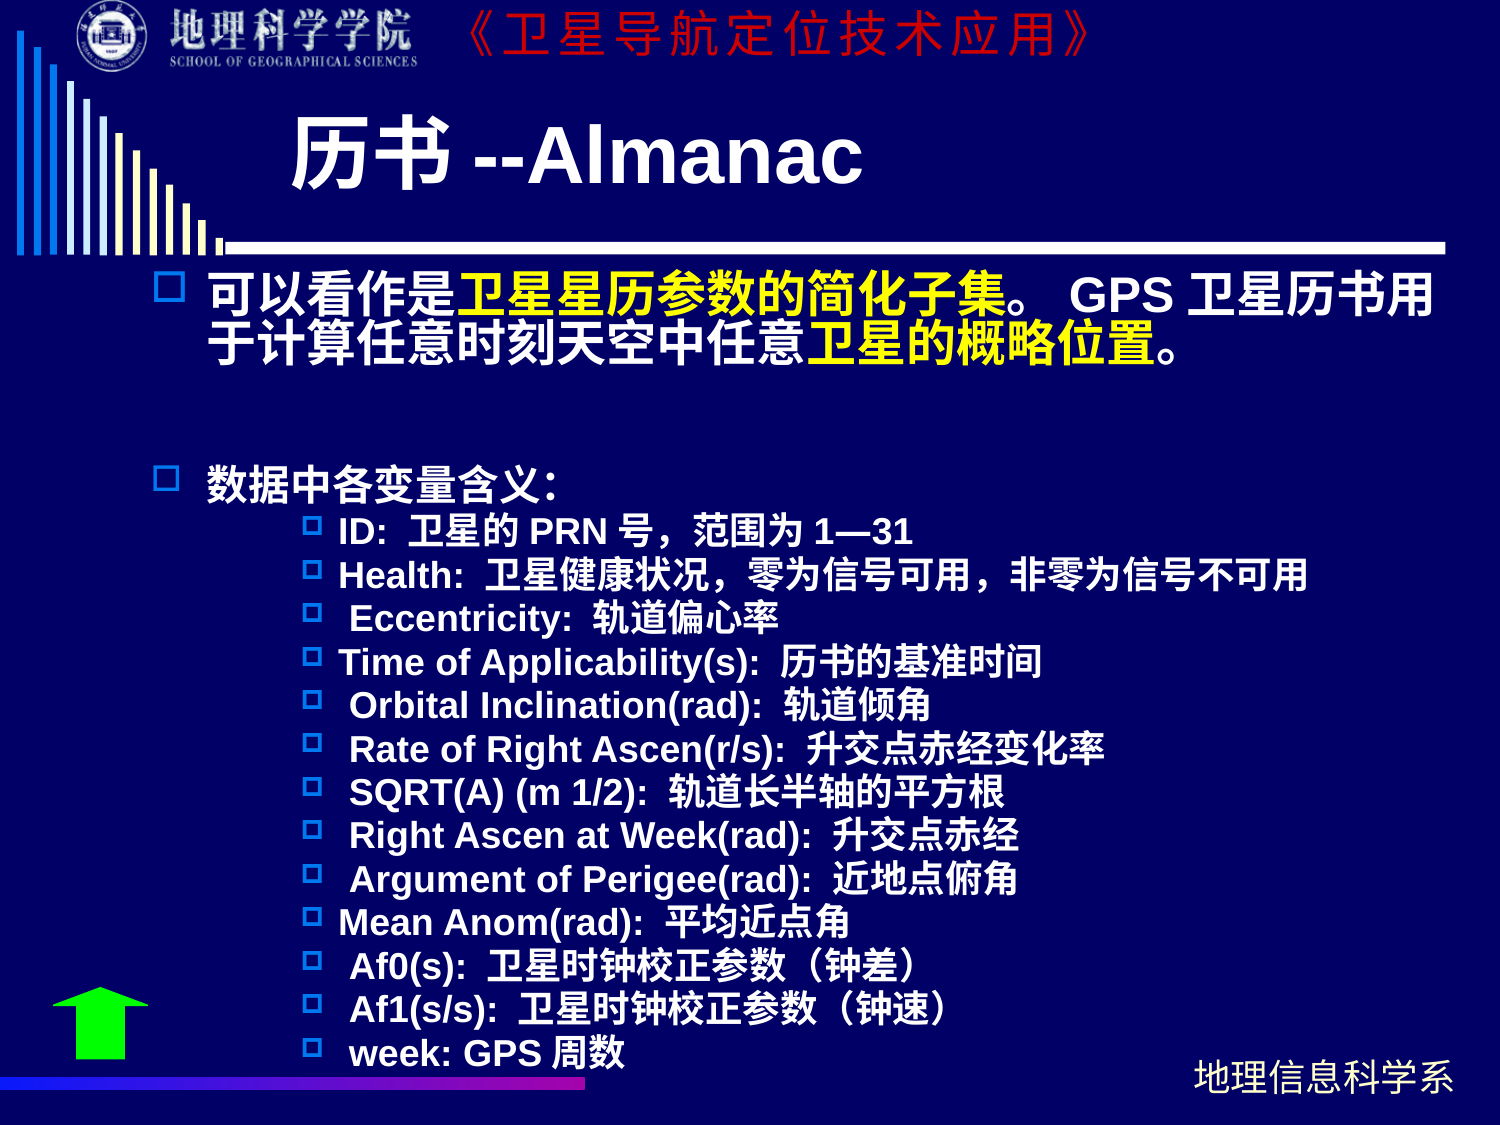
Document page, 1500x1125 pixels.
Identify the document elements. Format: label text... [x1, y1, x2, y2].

text_box [53, 987, 148, 1059]
title 历书--Almanac [275, 71, 1425, 232]
list 可以看作是卫星星历参数的简化子集。GPS卫星历书用于计算任意时刻天空中任意卫星的概略位置。 数据中各变量含义： ID: 卫星的PRN号，范围为1—31 Health: 卫星健康状况，零为信号可用，非零为信号不可用 Eccentricity: 轨道偏心率 Time of Applicability(s): 历书的基准时间 Orbital Inclination(rad): 轨道倾角 Rate of Right Ascen(r/s): 升交点赤经变化率 SQRT(A) (m 1/2): 轨道长半轴的平方根 Right Ascen at Week(rad): 升交点赤经 Argument of Perigee(rad): 近地点俯角 Mean Anom(rad): 平均近点角 Af0(s): 卫星时钟校正参数（钟差） Af1(s/s): 卫星时钟校正参数（钟速） week: GPS周数 [135, 267, 1459, 1083]
